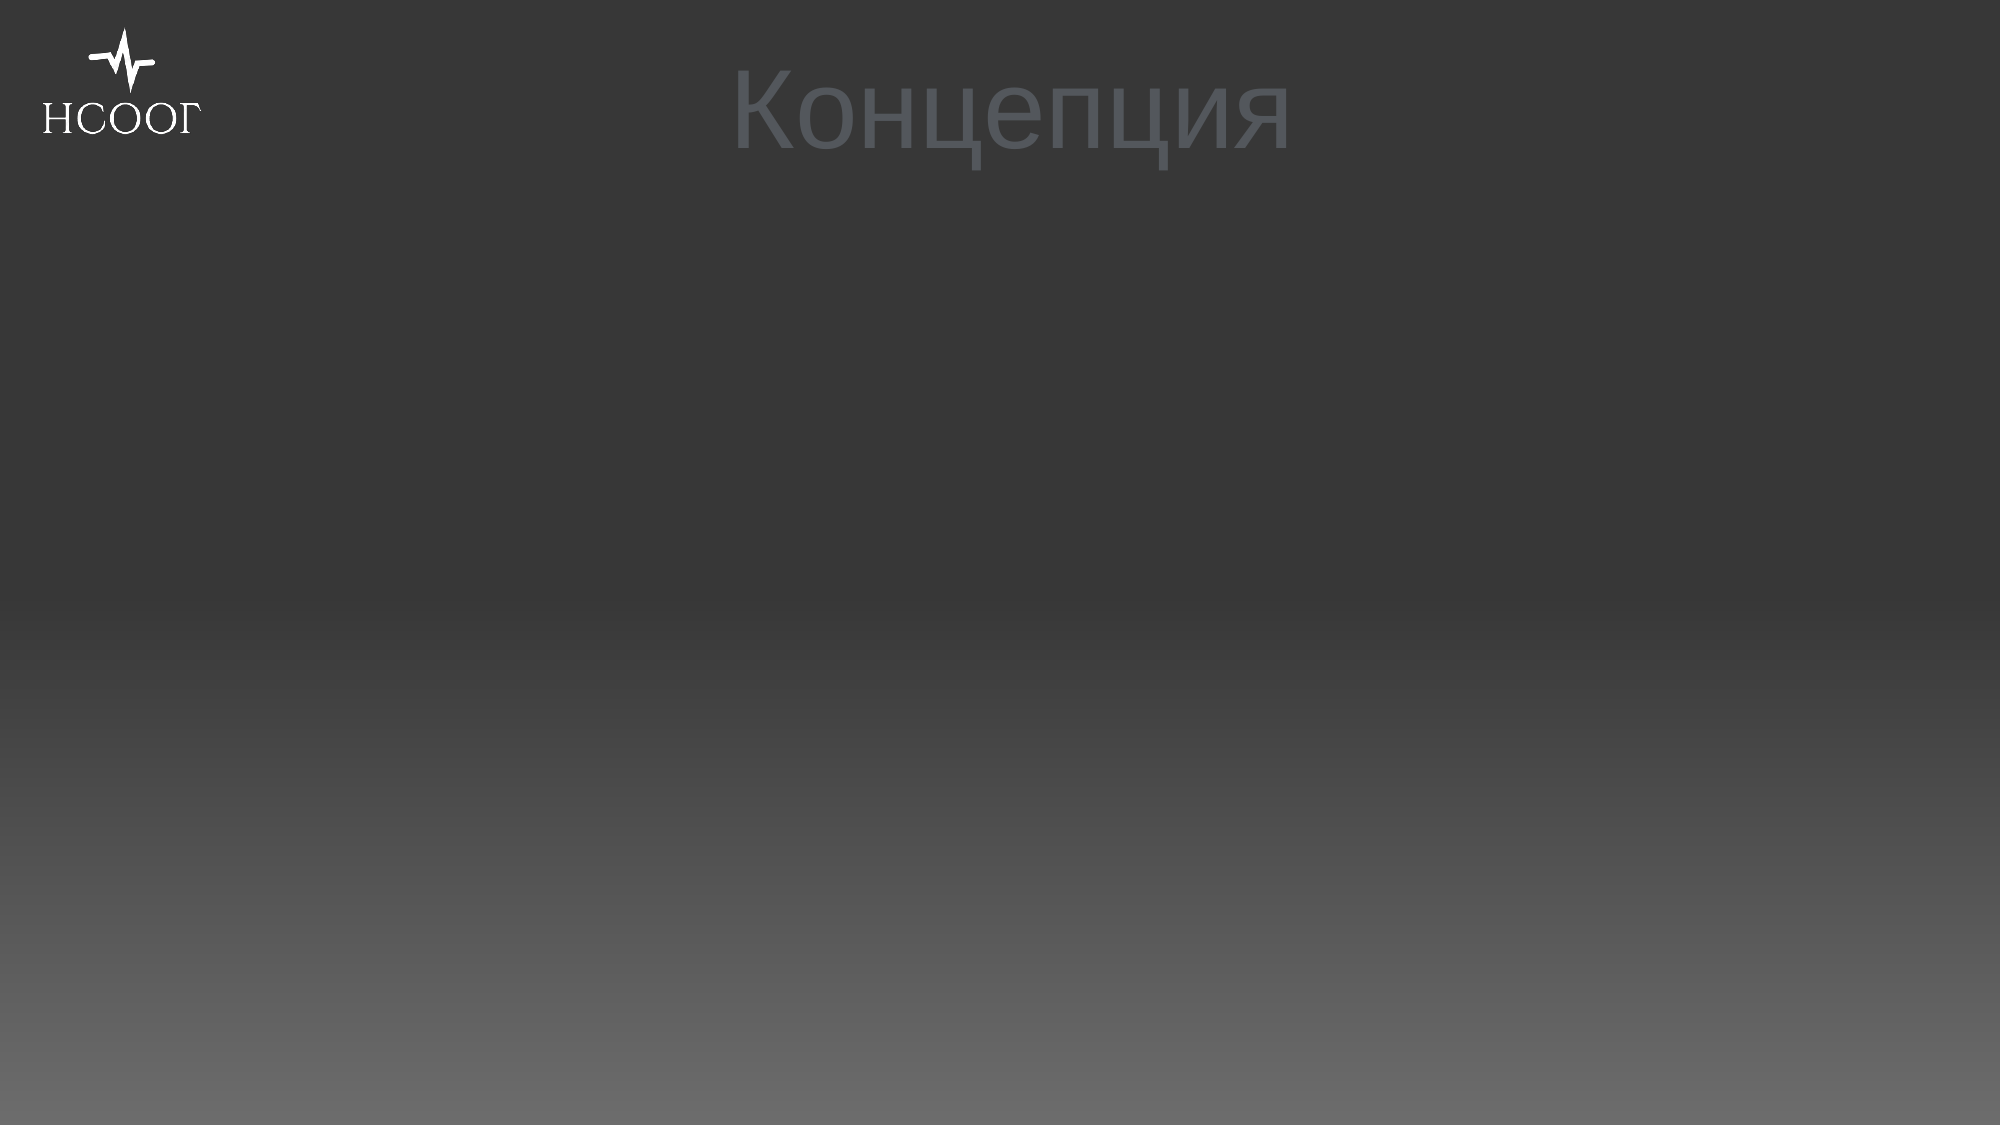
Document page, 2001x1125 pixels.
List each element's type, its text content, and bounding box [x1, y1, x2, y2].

text_box Концепция [714, 28, 1311, 179]
picture [0, 0, 442, 205]
